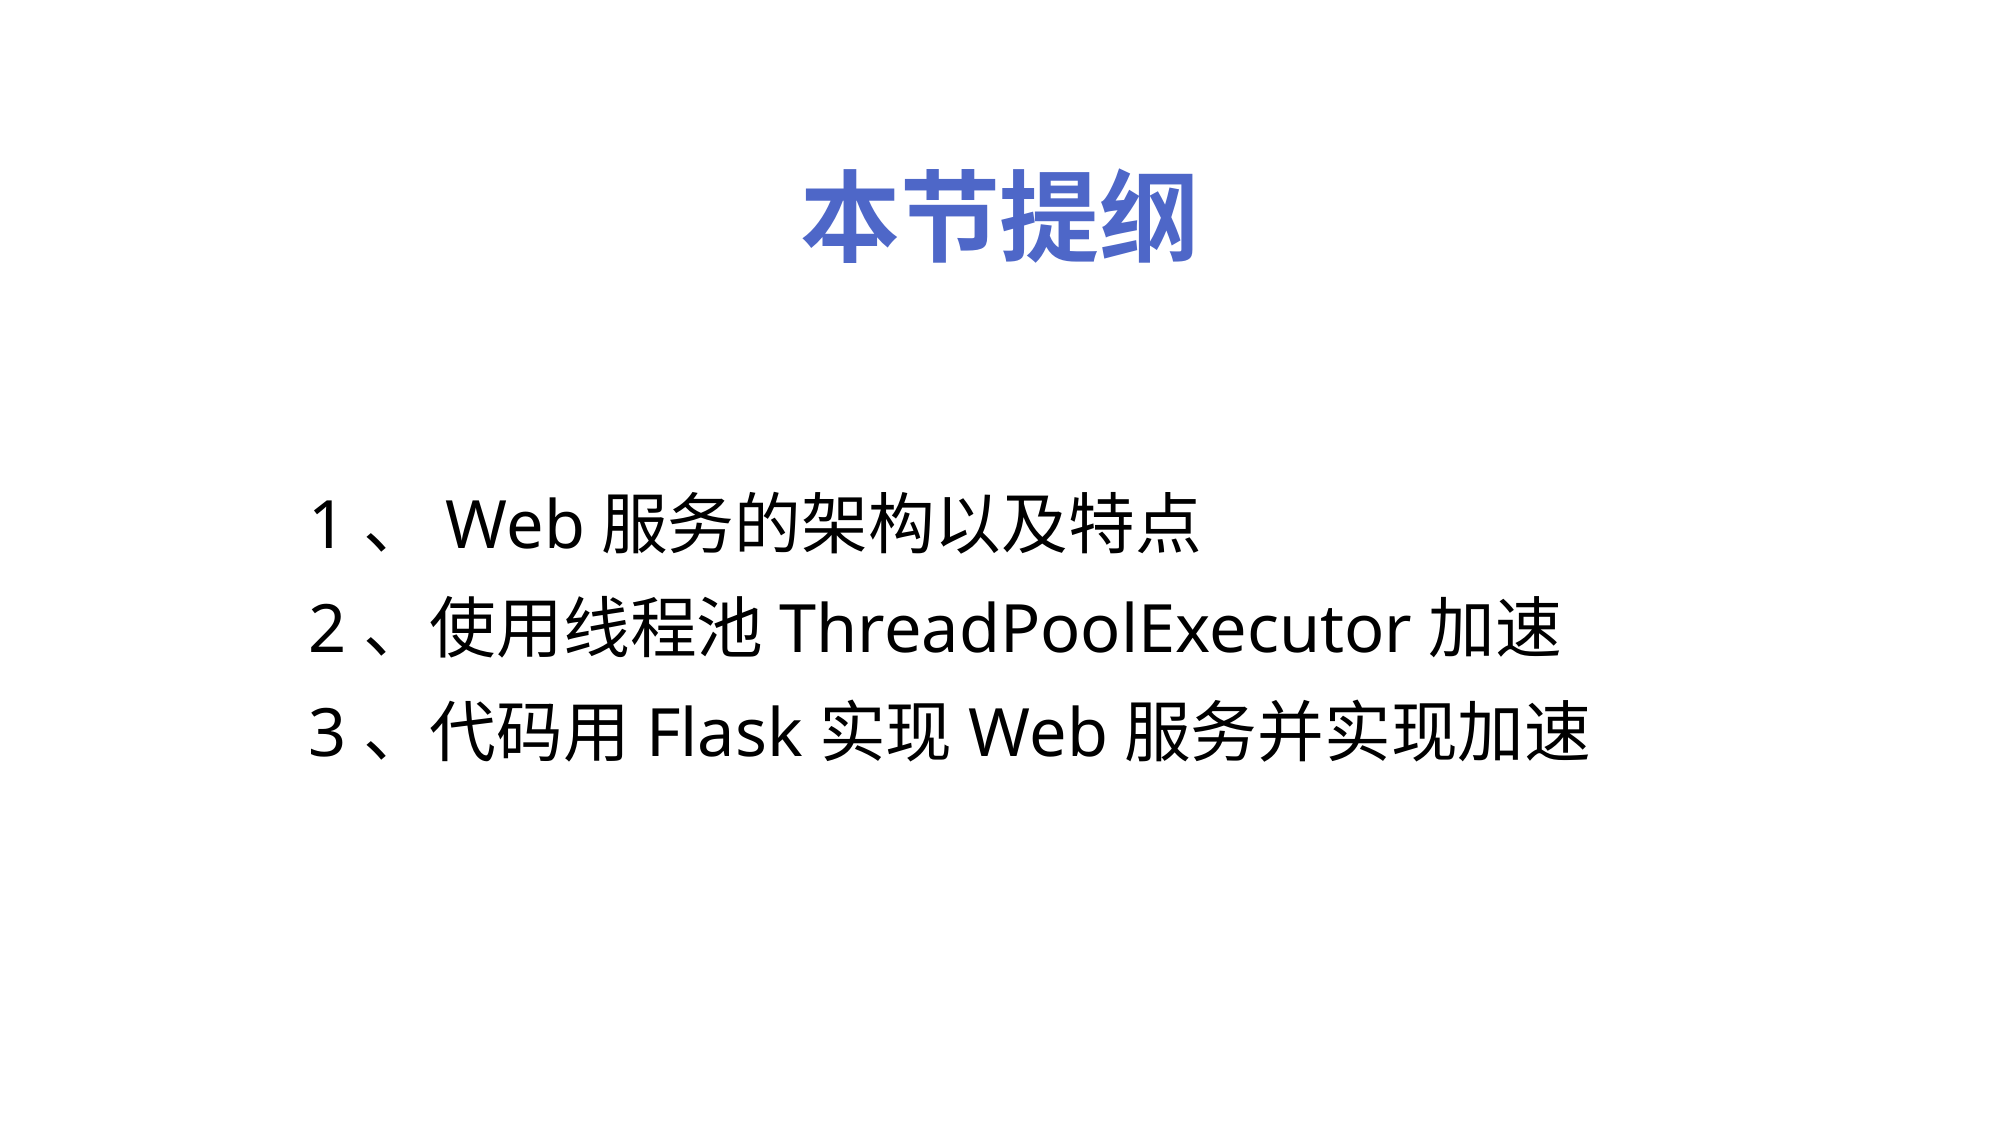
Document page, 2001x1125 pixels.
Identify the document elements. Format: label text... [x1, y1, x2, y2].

text_box 本节提纲 [785, 87, 1216, 283]
text_box 1、Web服务的架构以及特点 2、使用线程池ThreadPoolExecutor加速 3、代码用Flask实现Web服务并实现加速 [294, 450, 1607, 777]
